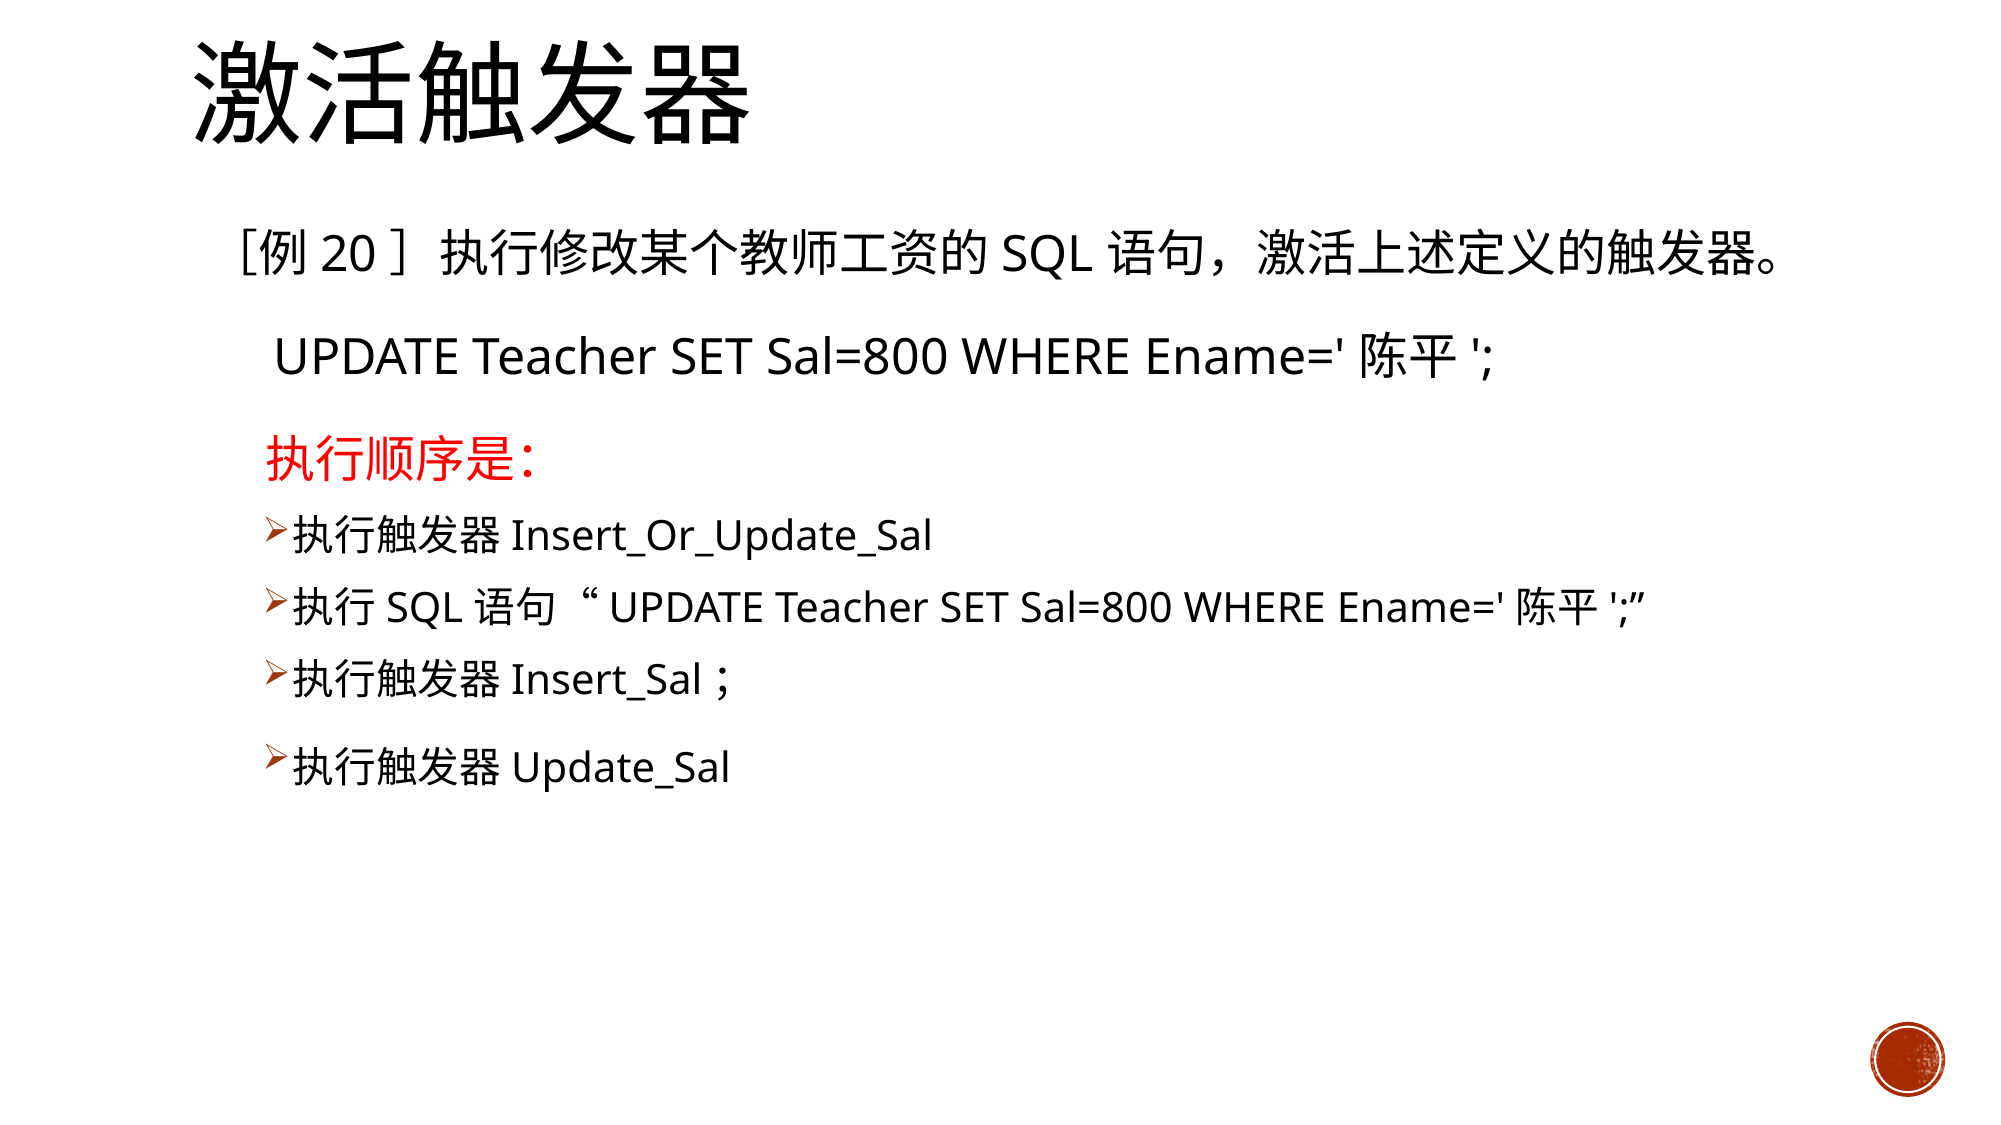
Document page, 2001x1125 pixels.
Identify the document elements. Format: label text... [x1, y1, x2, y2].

list ［例20］执行修改某个教师工资的SQL语句，激活上述定义的触发器。 UPDATE Teacher SET Sal=800 WHERE Ename='陈平'; 执行顺序是： 执行触发器Insert_Or_Update_Sal 执行SQL语句“UPDATE Teacher SET Sal=800 WHERE Ename='陈平';” 执行触发器Insert_Sal； 执行触发器Update_Sal [175, 195, 1826, 1013]
slide_number [1855, 1028, 1961, 1089]
title 激活触发器 [175, 12, 1826, 186]
